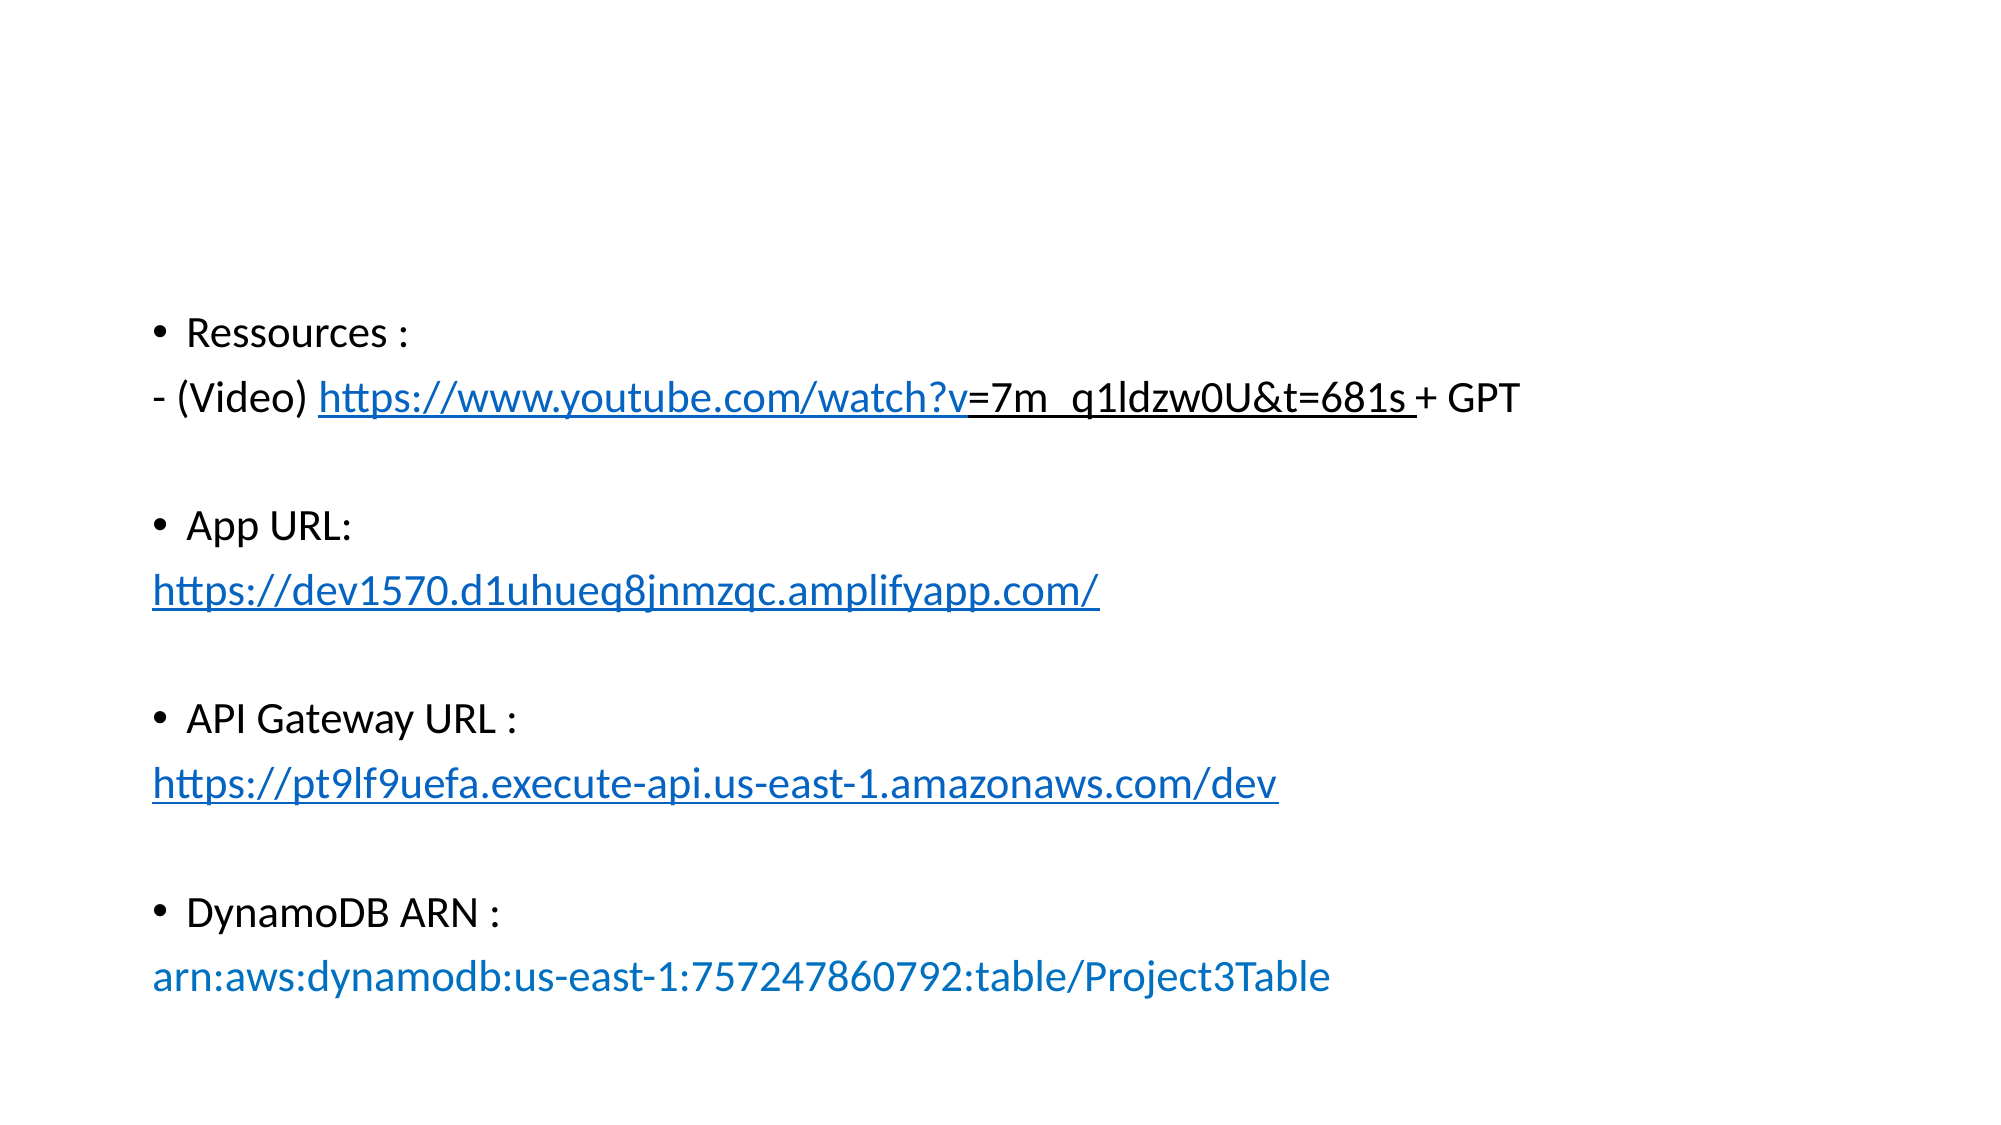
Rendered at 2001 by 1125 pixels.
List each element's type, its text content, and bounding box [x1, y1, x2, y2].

list Ressources : - (Video) https://www.youtube.com/watch?v=7m_q1ldzw0U&t=681s + GPT App URL: https://dev1570.d1uhueq8jnmzqc.amplifyapp.com/ API Gateway URL : https://pt9lf9uefa.execute-api.us-east-1.amazonaws.com/dev DynamoDB ARN : arn:aws:dynamodb:us-east-1:757247860792:table/Project3Table [137, 301, 1863, 1016]
